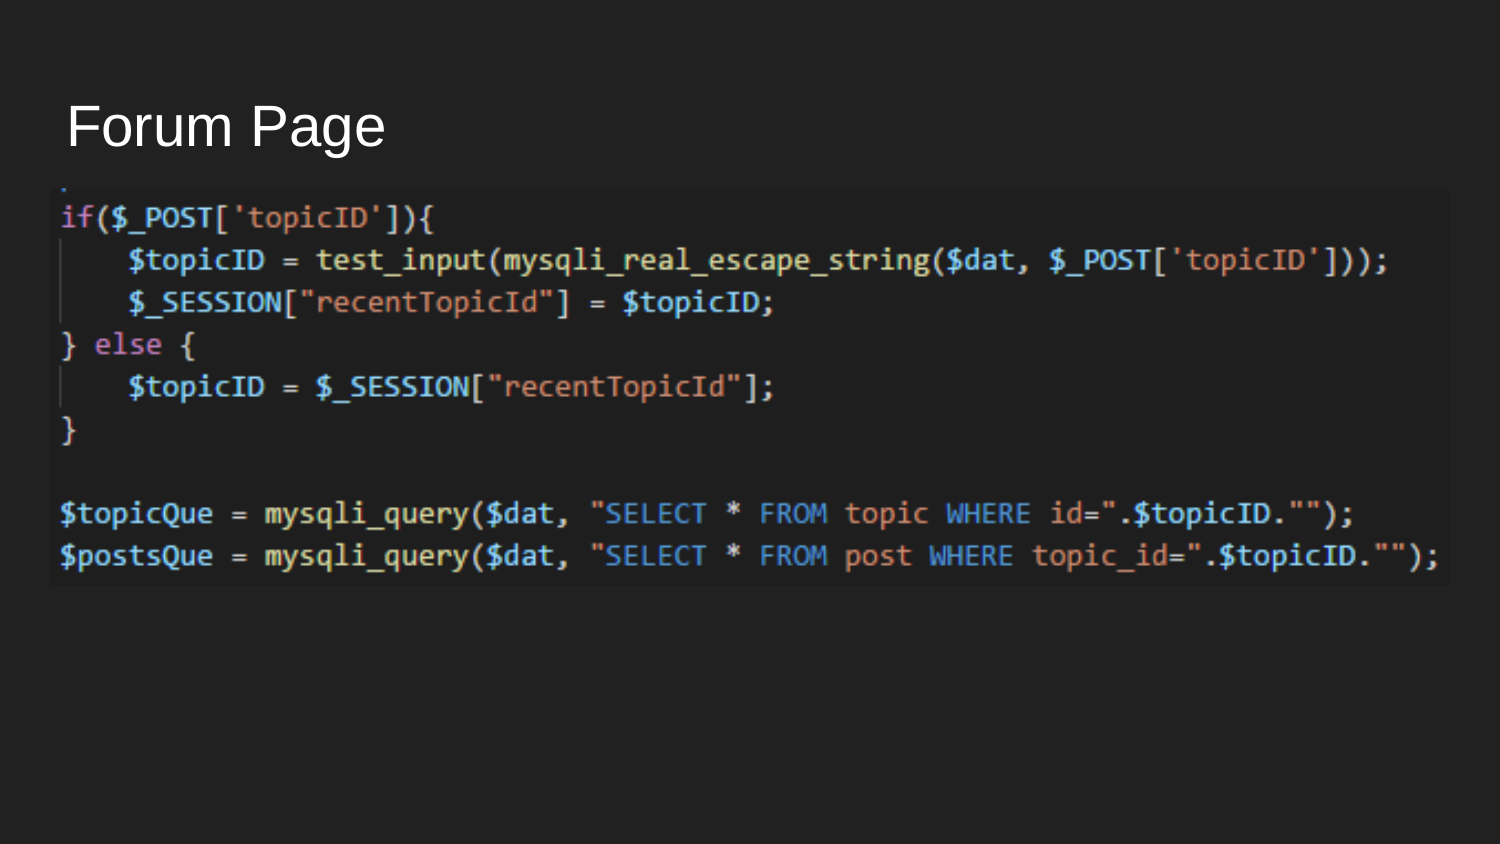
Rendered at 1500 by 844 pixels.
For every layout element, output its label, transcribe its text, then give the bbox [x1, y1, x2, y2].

title Forum Page [51, 72, 1449, 167]
picture [50, 188, 1450, 586]
